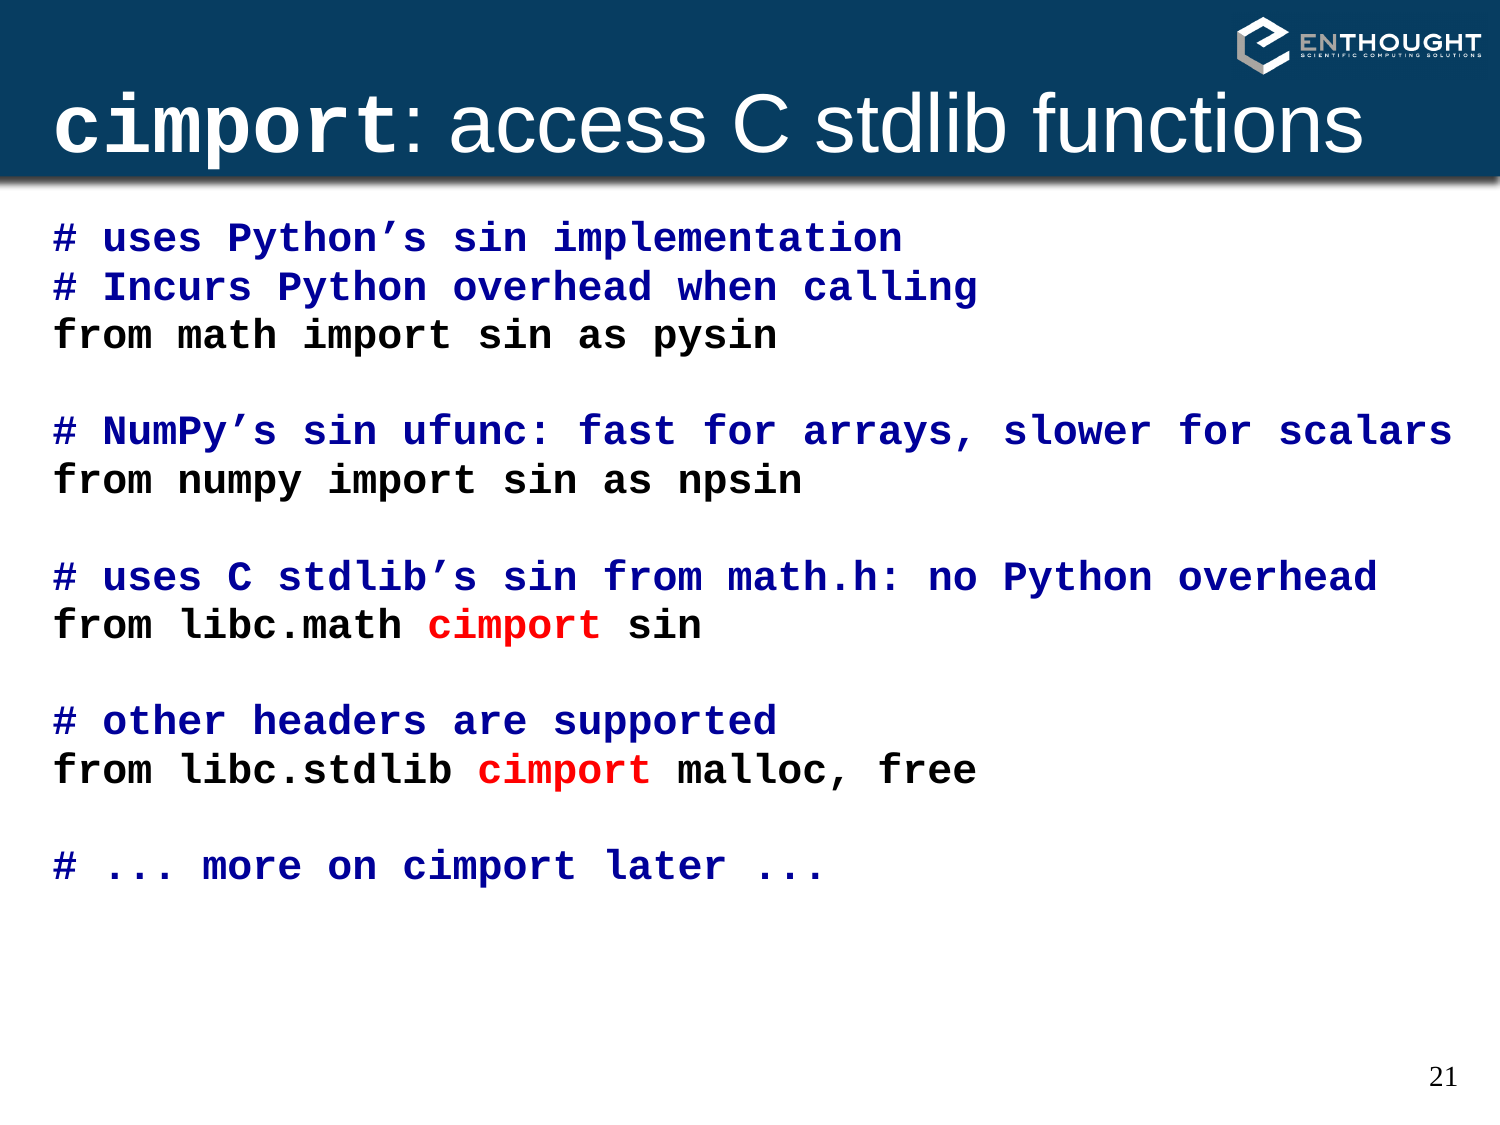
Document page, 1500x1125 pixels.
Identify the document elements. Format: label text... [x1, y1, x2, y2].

title cimport: access C stdlib functions [37, 24, 1463, 212]
text_box # uses Python’s sin implementation # Incurs Python overhead when calling from math import sin as pysin # NumPy’s sin ufunc: fast for arrays, slower for scalars from numpy import sin as npsin # uses C stdlib’s sin from math.h: no Python overhead from libc.math cimport sin # other headers are supported from libc.stdlib cimport malloc, free # ... more on cimport later ... [37, 212, 1475, 896]
picture [0, 0, 1500, 197]
slide_number 21 [1162, 1049, 1474, 1124]
